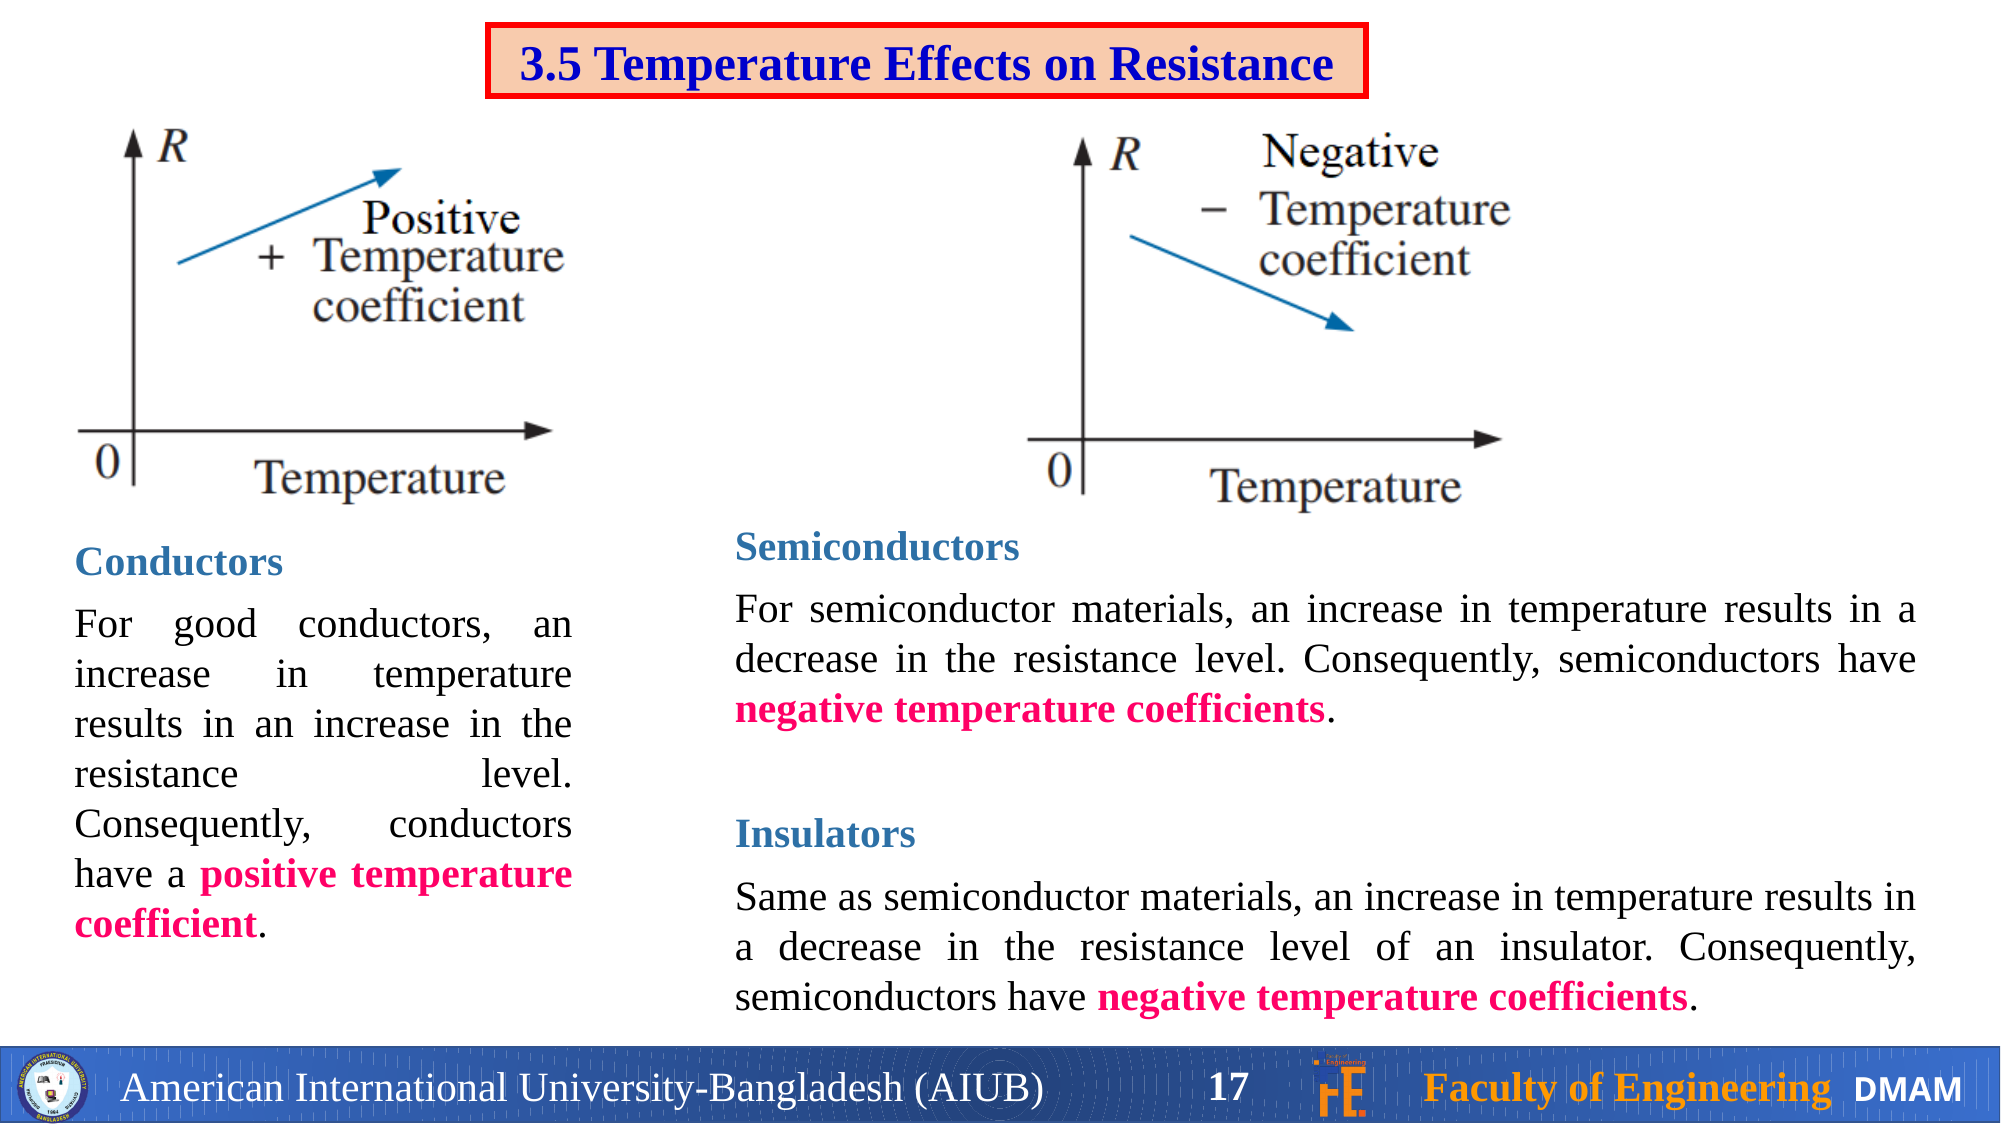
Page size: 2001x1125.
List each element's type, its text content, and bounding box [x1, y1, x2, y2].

picture [50, 112, 579, 514]
picture [1025, 117, 1529, 518]
text_box 17 [1146, 1053, 1311, 1114]
text_box Conductors For good conductors, an increase in temperature results in an increase in the resistance level. Consequently, conductors have a positive temperature coefficient. [59, 526, 588, 954]
text_box Semiconductors For semiconductor materials, an increase in temperature results in a decrease in the resistance level. Consequently, semiconductors have negative temperature coefficients. Insulators Same as semiconductor materials, an increase in temperature results in a decrease in the resistance level of an insulator. Consequently, semiconductors have negative temperature coefficients. [720, 511, 1933, 1026]
text_box 3.5 Temperature Effects on Resistance [487, 24, 1367, 96]
picture [1302, 1046, 1378, 1122]
picture [15, 1049, 90, 1125]
